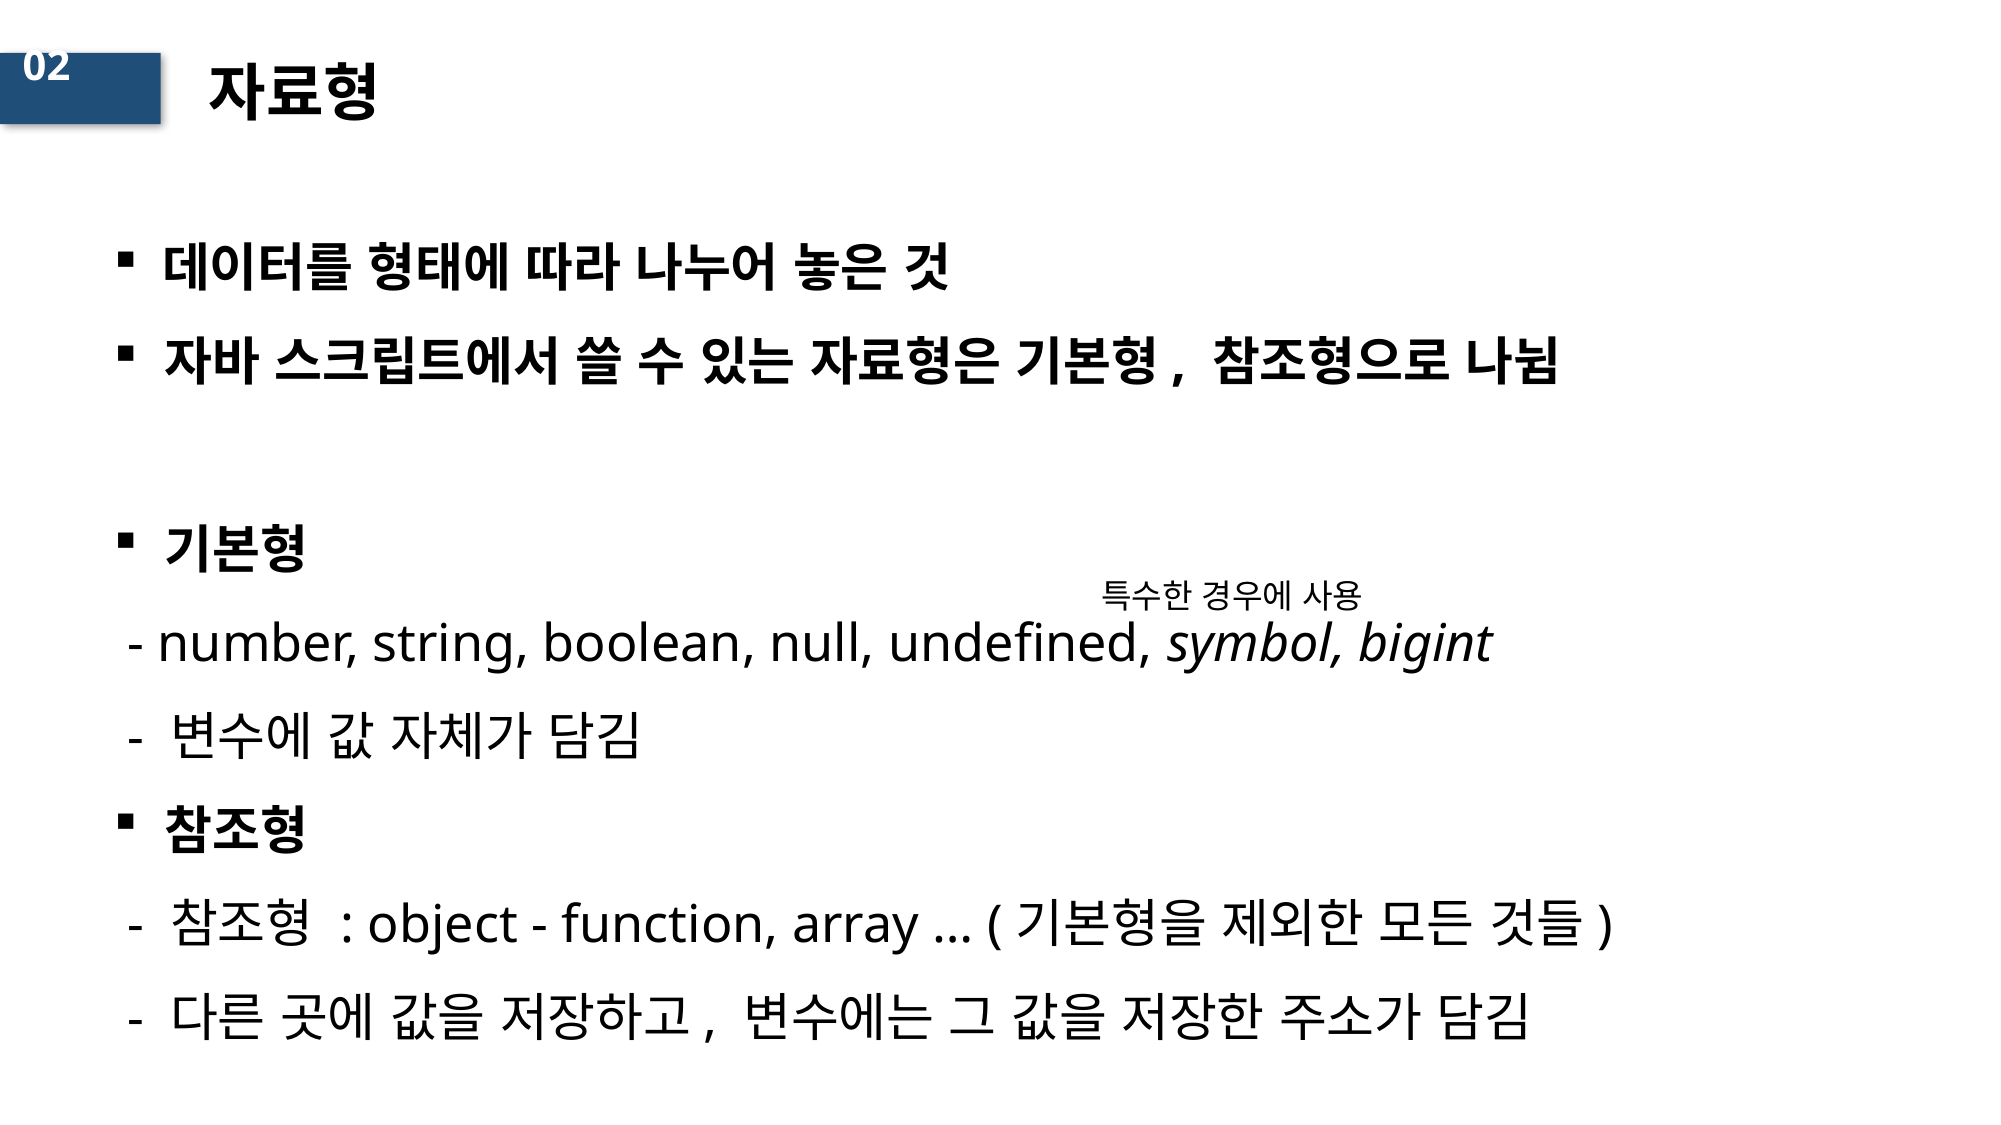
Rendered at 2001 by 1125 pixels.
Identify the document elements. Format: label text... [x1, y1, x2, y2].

text_box 02 [0, 52, 162, 125]
text_box 특수한 경우에 사용 [1086, 547, 1427, 622]
title 자료형 [193, 43, 955, 147]
text_box 데이터를 형태에 따라 나누어 놓은 것 자바 스크립트에서 쓸 수 있는 자료형은 기본형, 참조형으로 나뉨 기본형 - number, string, boolean, null, undefined, symbol, bigint - 변수에 값 자체가 담김 참조형 - 참조형 : object - function, array … (기본형을 제외한 모든 것들) - 다른 곳에 값을 저장하고, 변수에는 그 값을 저장한 주소가 담김 [99, 196, 1669, 1055]
